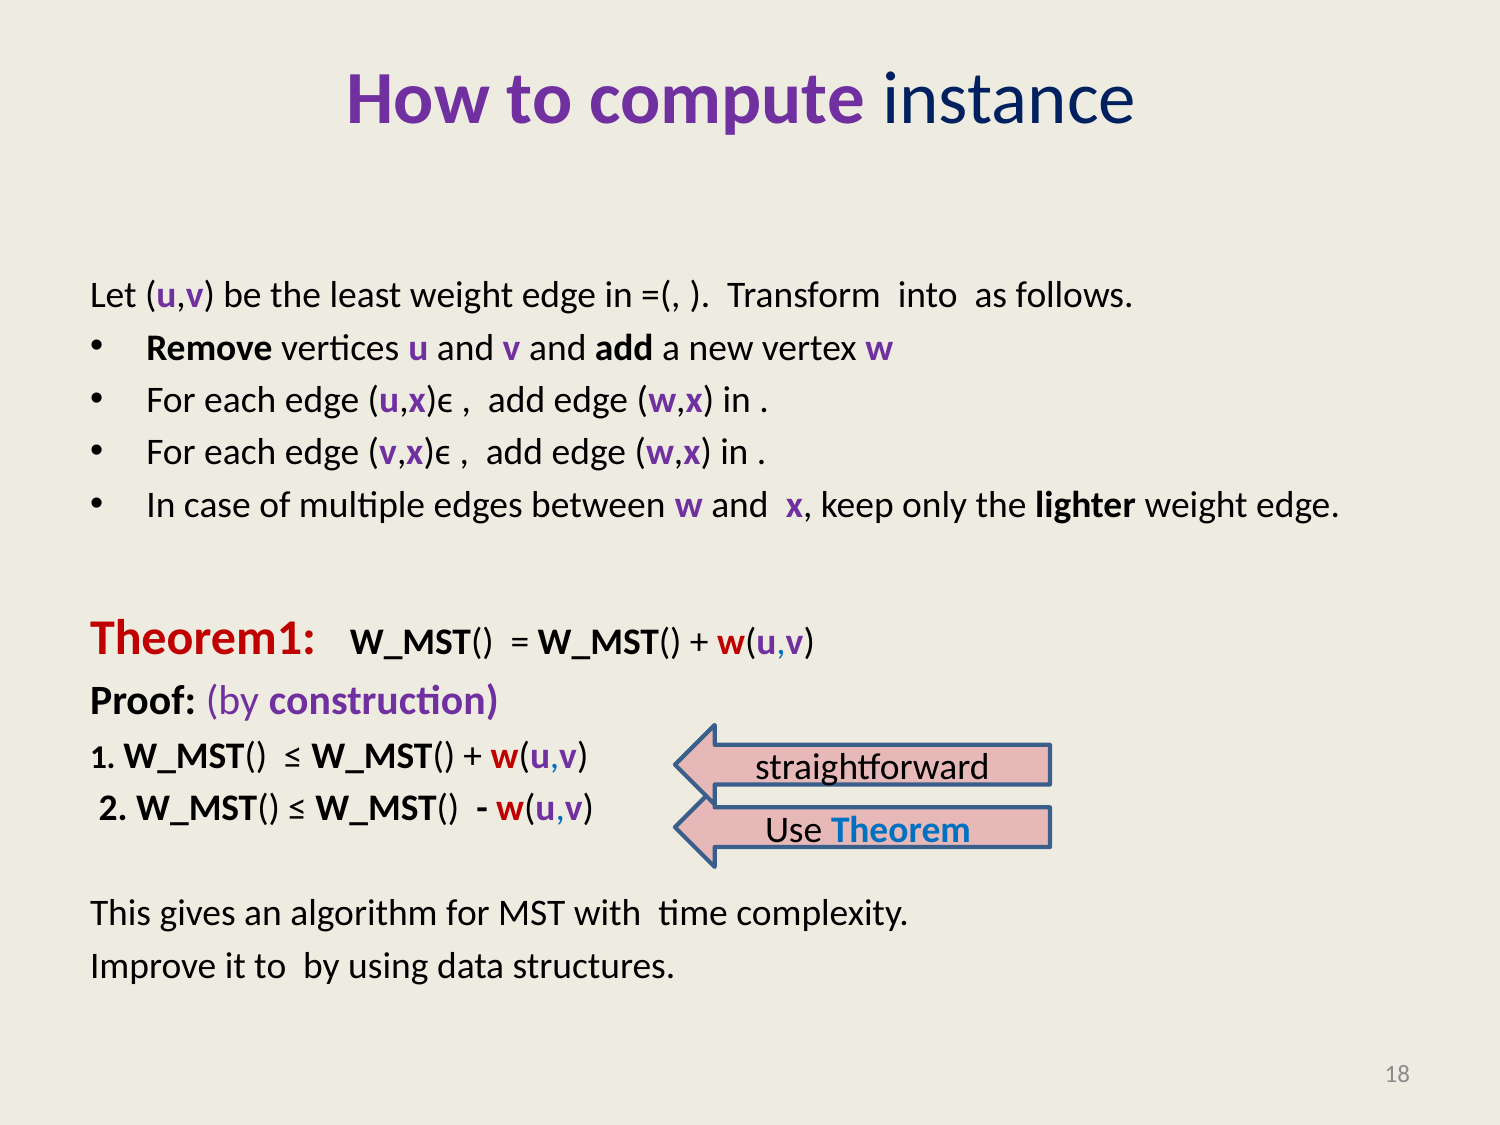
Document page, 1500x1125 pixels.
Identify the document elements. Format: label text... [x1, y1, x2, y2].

text_box Use Theorem [672, 796, 1053, 869]
slide_number 18 [1074, 1042, 1425, 1103]
text_box straightforward [672, 723, 1053, 807]
